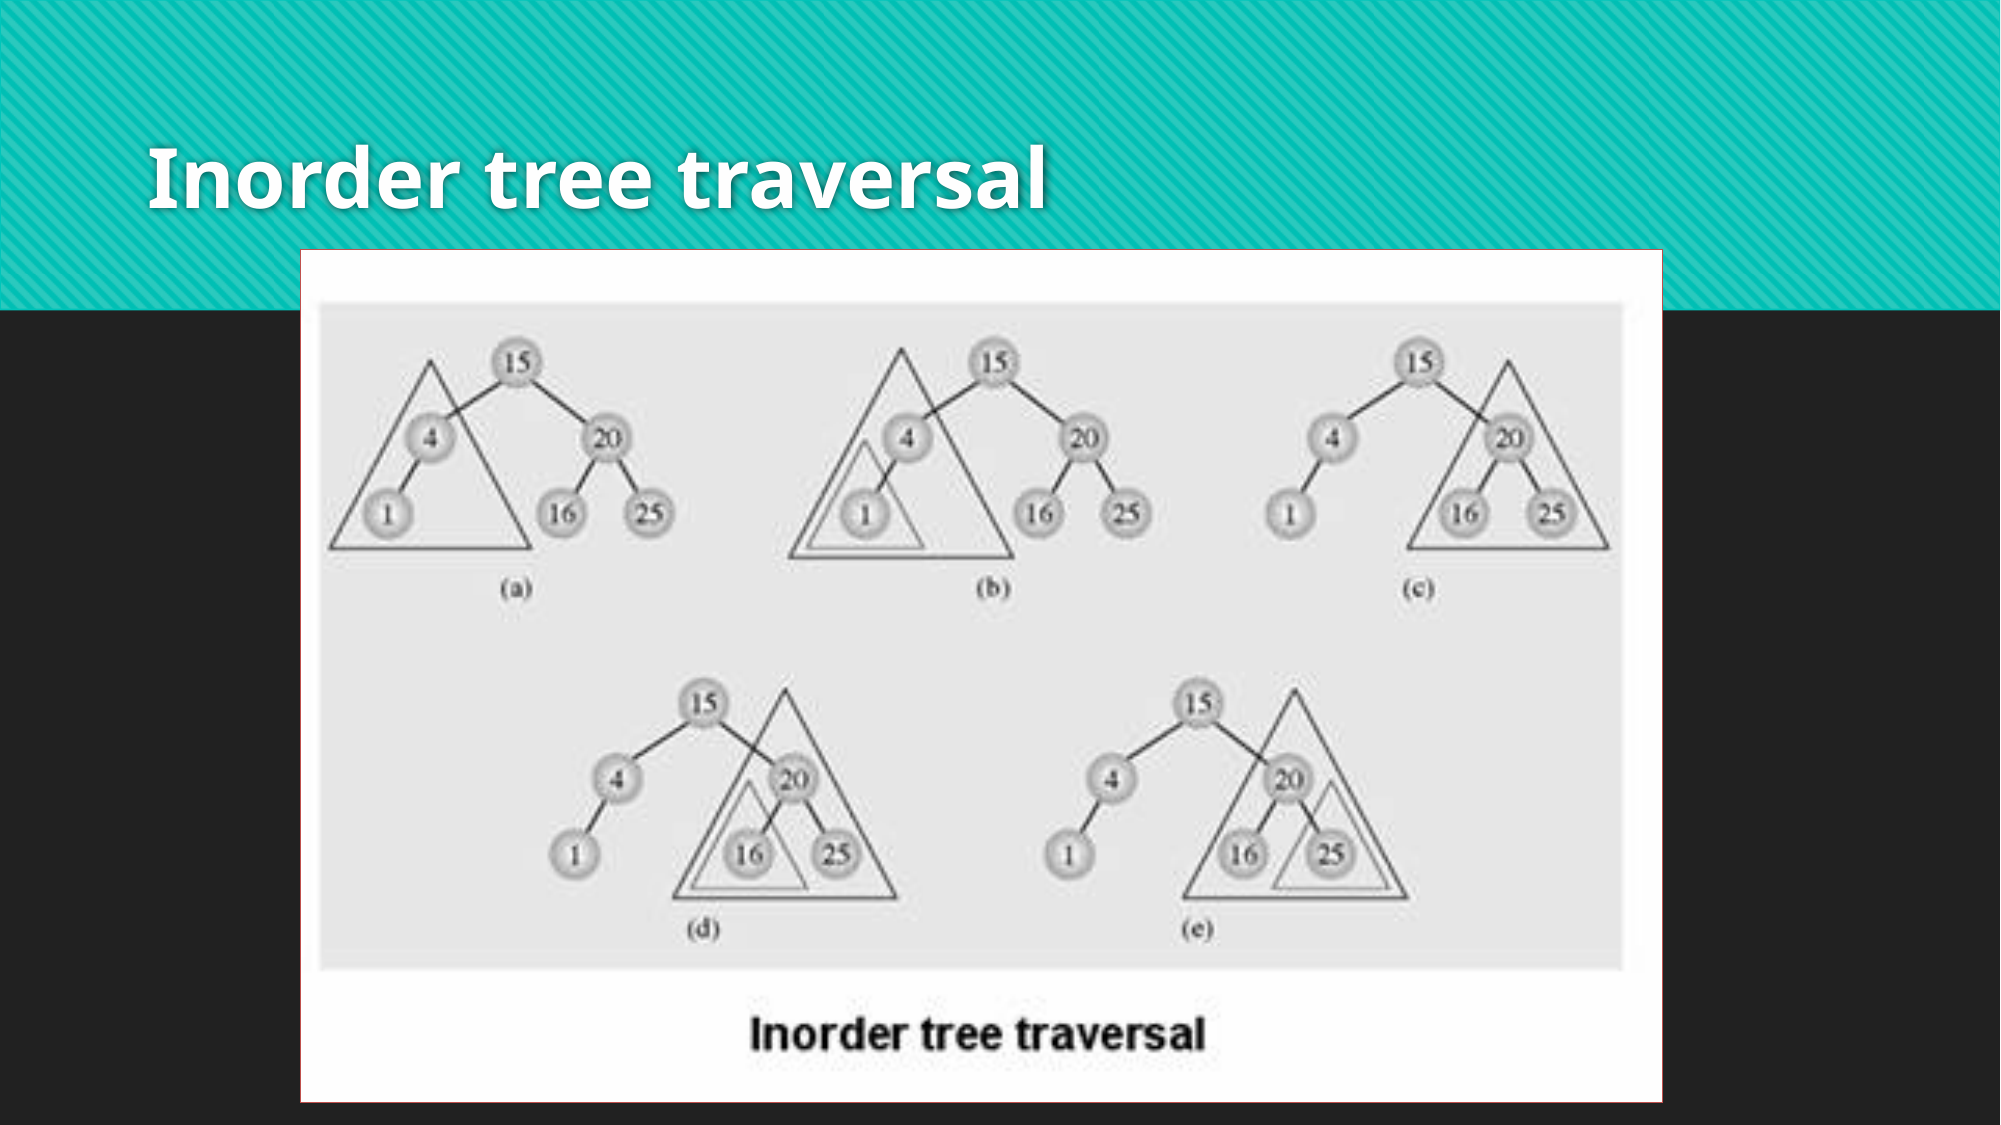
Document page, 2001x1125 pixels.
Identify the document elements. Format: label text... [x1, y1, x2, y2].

picture [299, 249, 1663, 1103]
title Inorder tree traversal [132, 73, 1868, 233]
